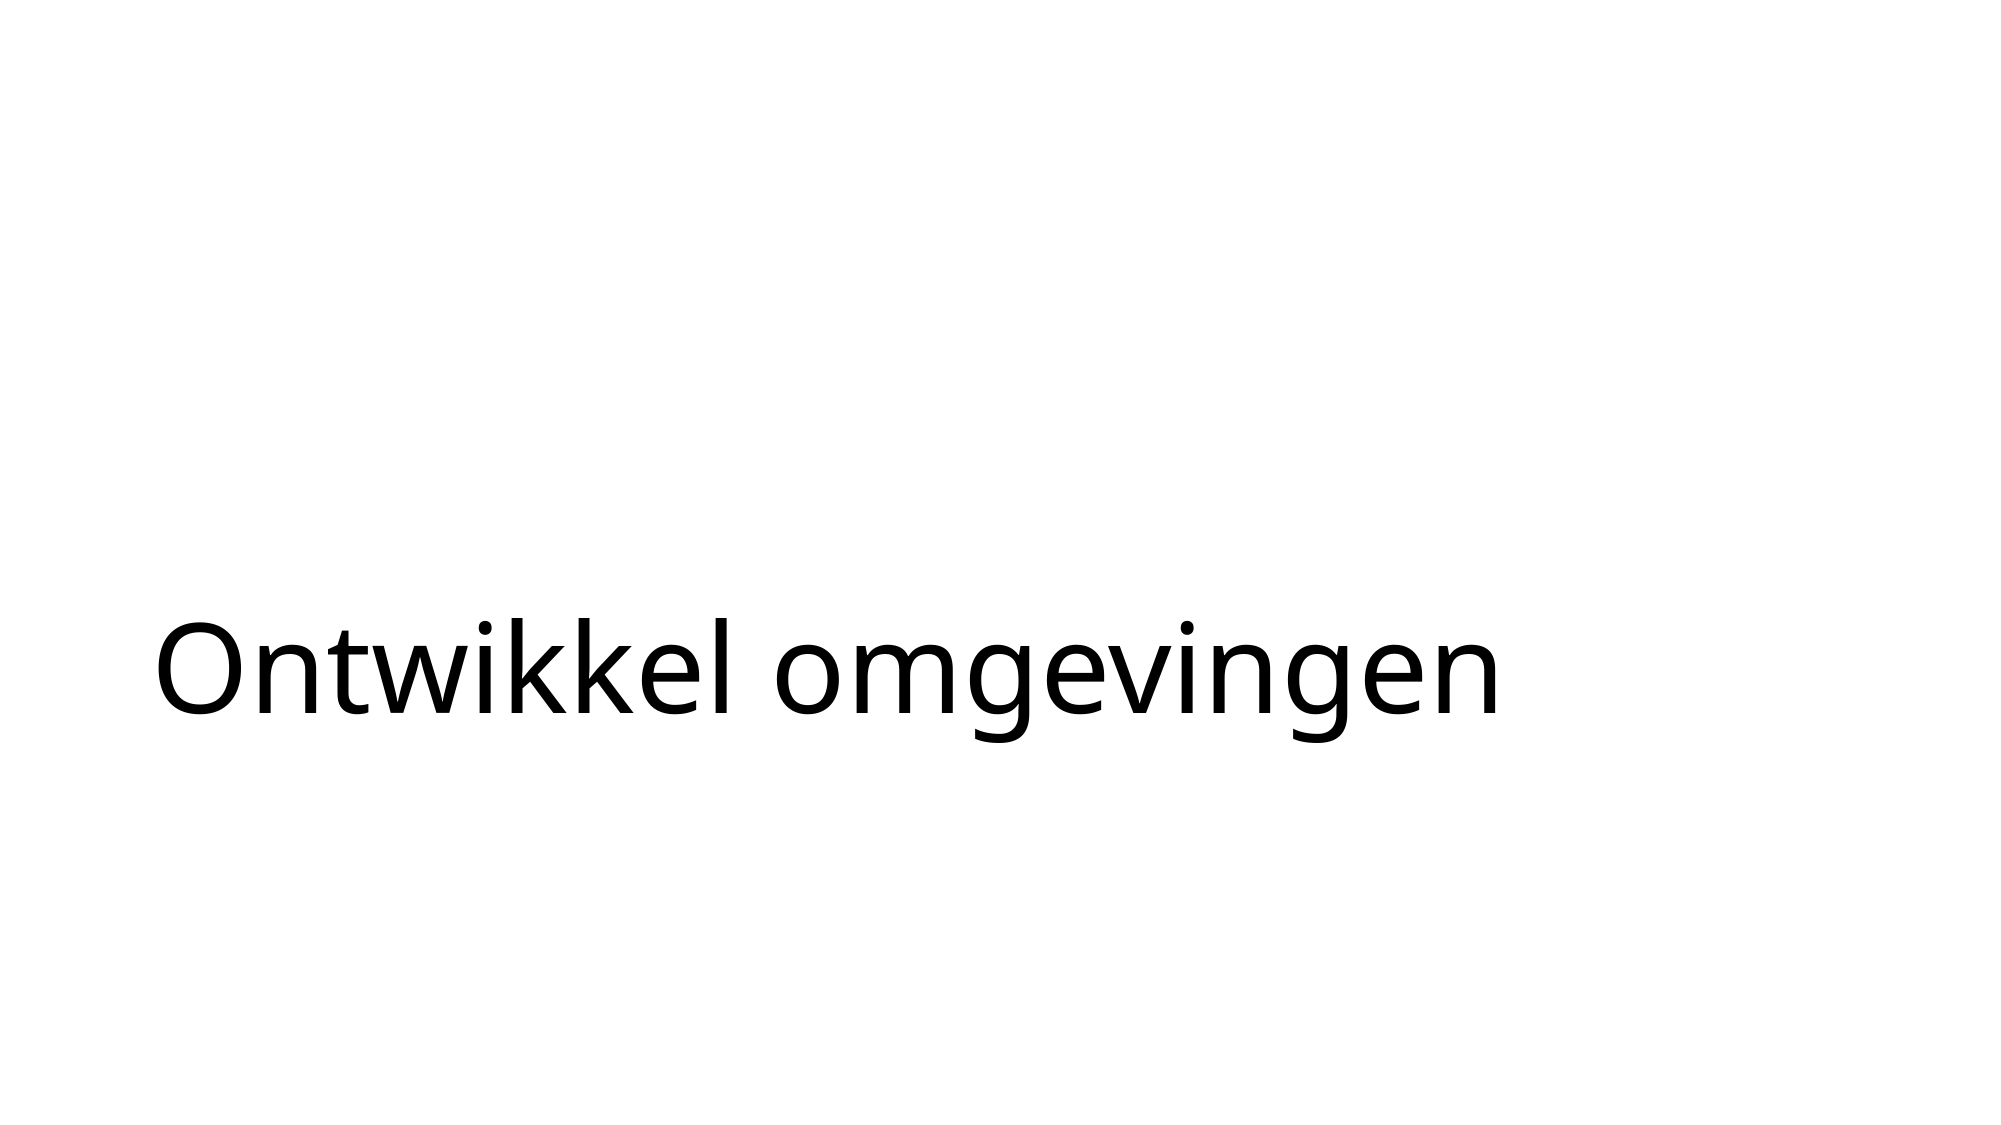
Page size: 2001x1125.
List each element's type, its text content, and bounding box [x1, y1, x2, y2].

title Ontwikkel omgevingen [136, 280, 1862, 749]
